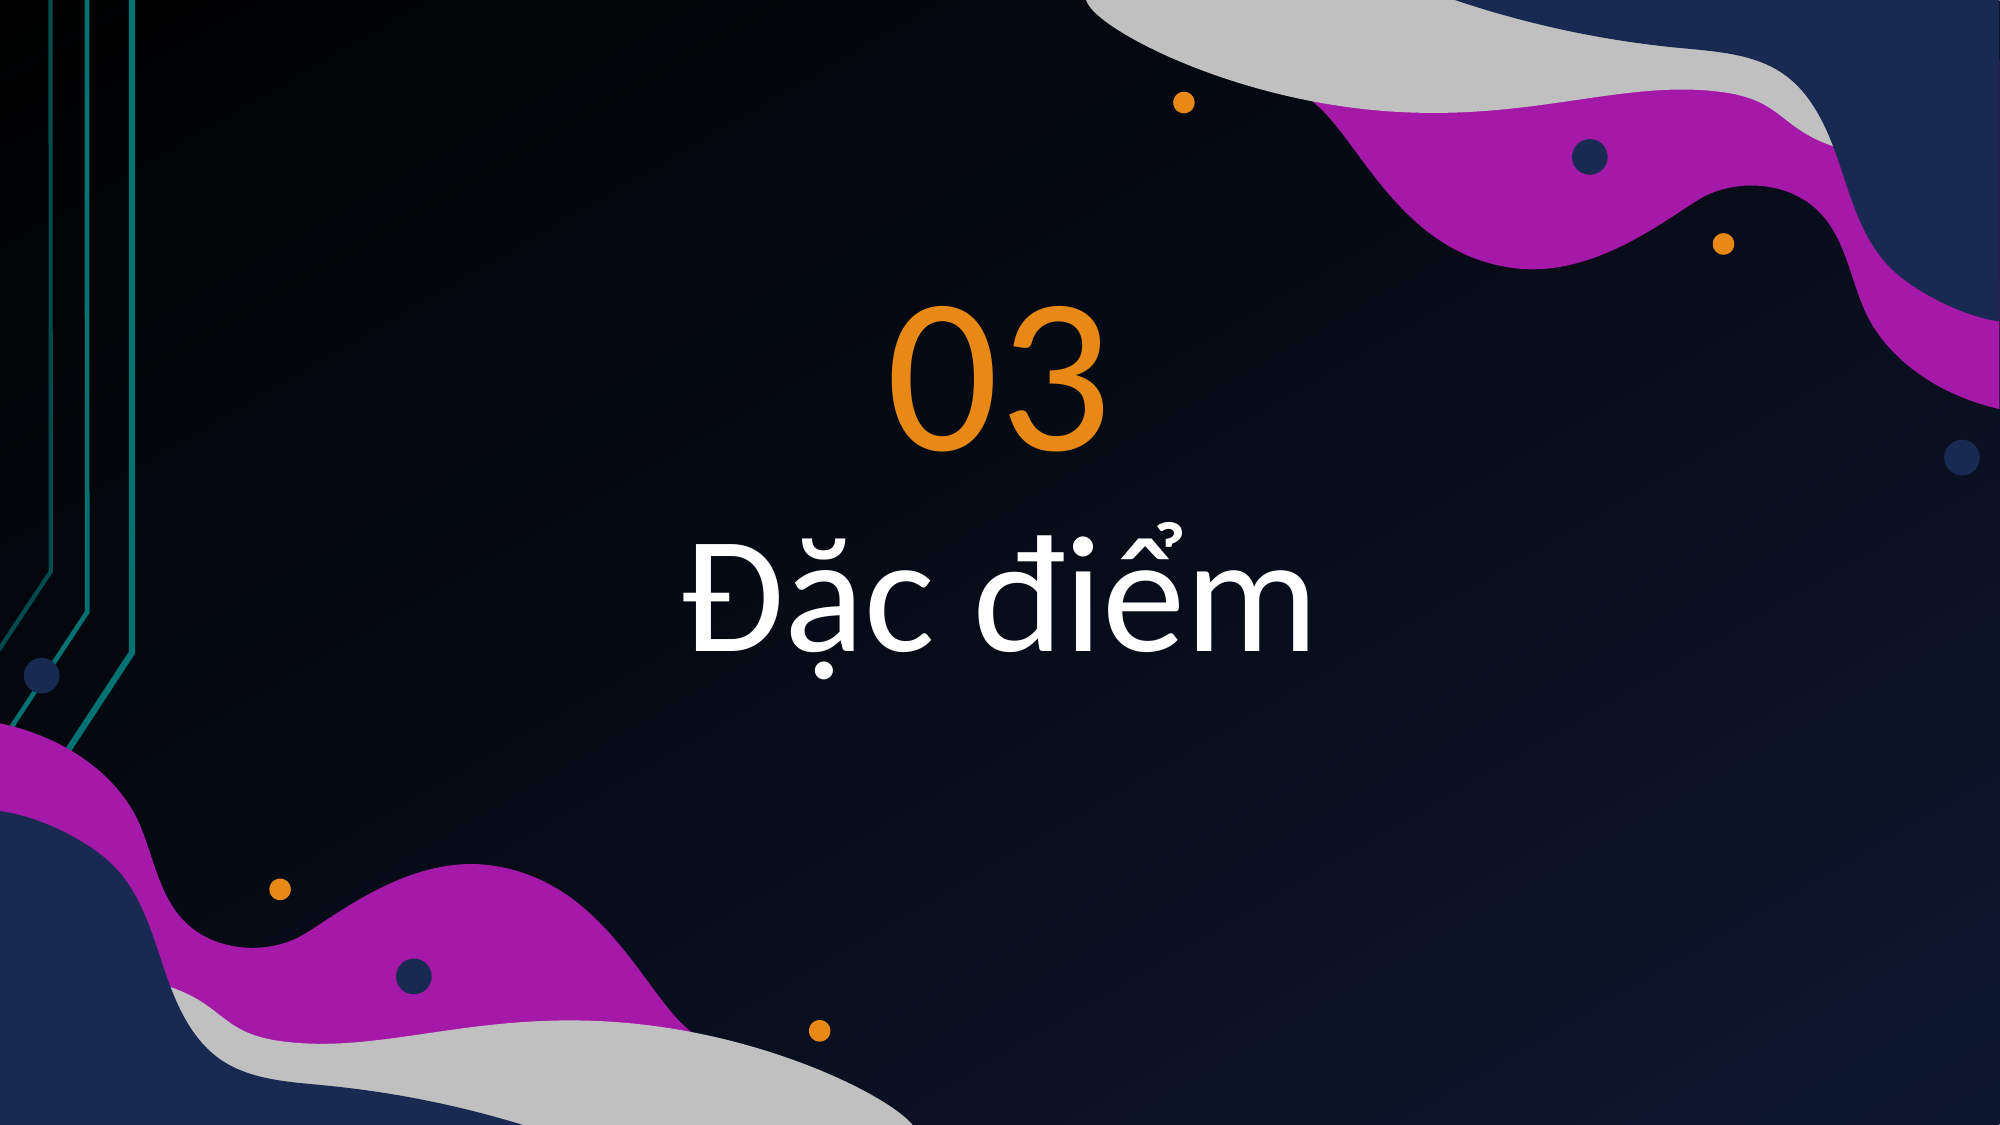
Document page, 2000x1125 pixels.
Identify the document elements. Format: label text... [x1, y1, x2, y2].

title 03 [679, 254, 1321, 469]
title Đặc điểm [418, 494, 1582, 675]
